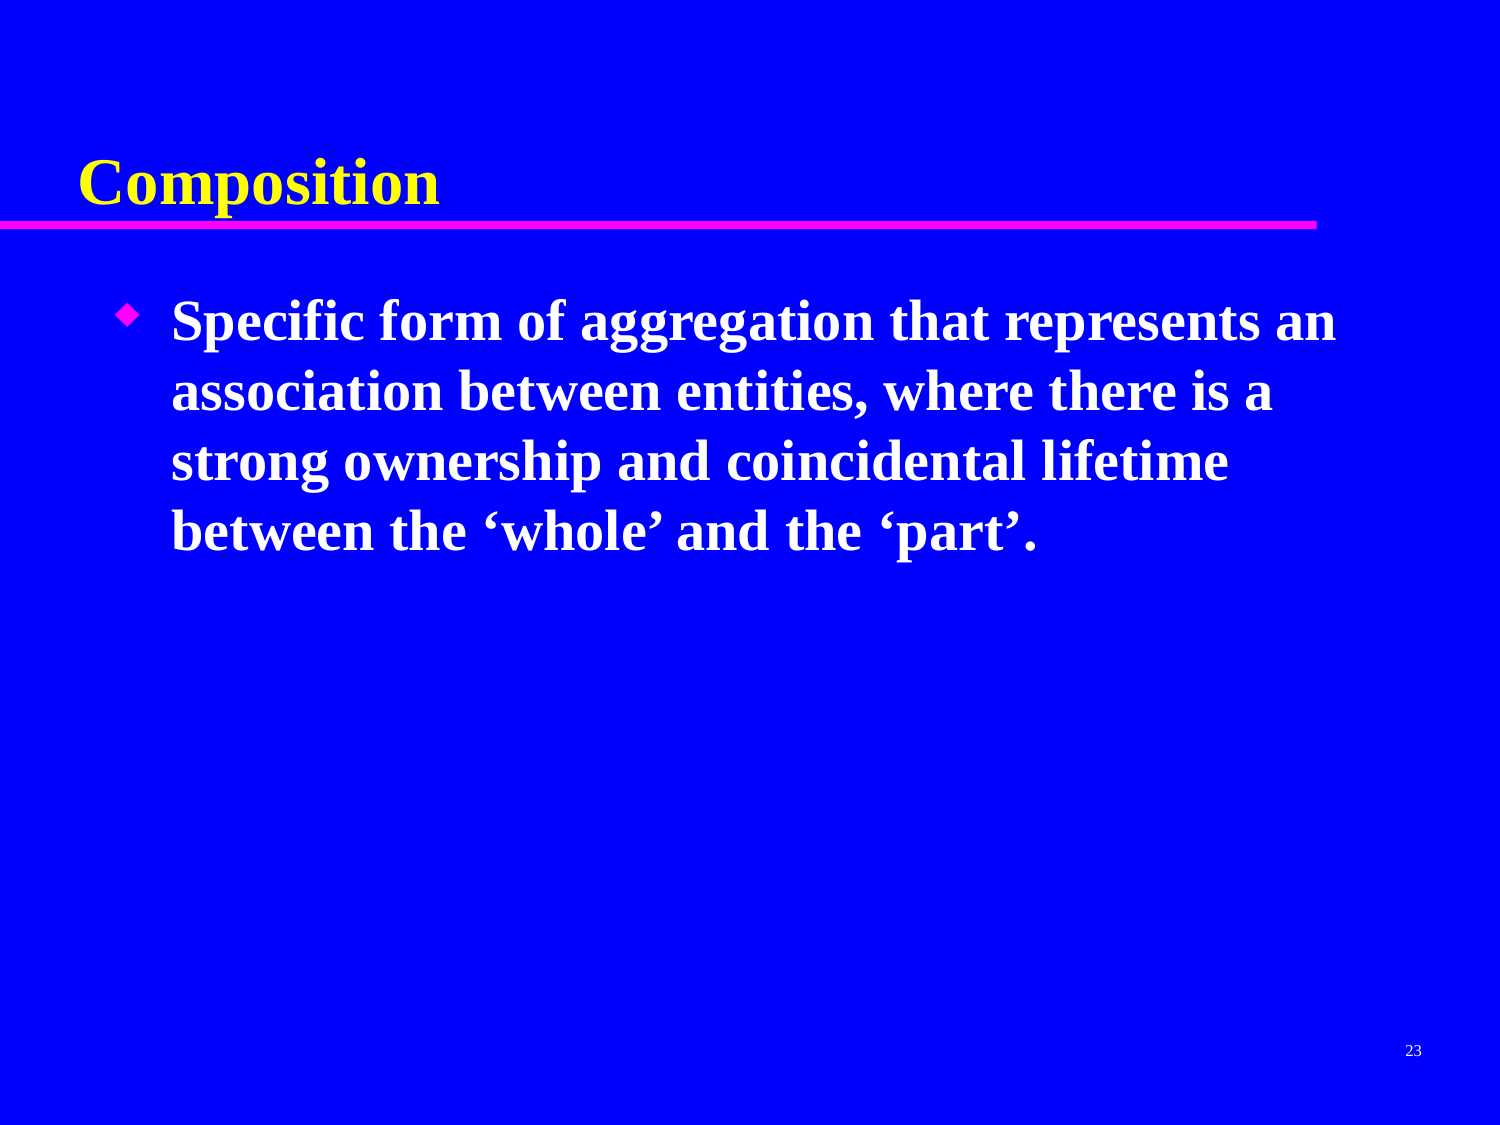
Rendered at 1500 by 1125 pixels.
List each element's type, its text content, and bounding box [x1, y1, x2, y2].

title Composition [62, 43, 1338, 226]
list Specific form of aggregation that represents an association between entities, where there is a strong ownership and coincidental lifetime between the ‘whole’ and the ‘part’. [99, 274, 1368, 951]
slide_number 23 [1124, 1012, 1438, 1088]
